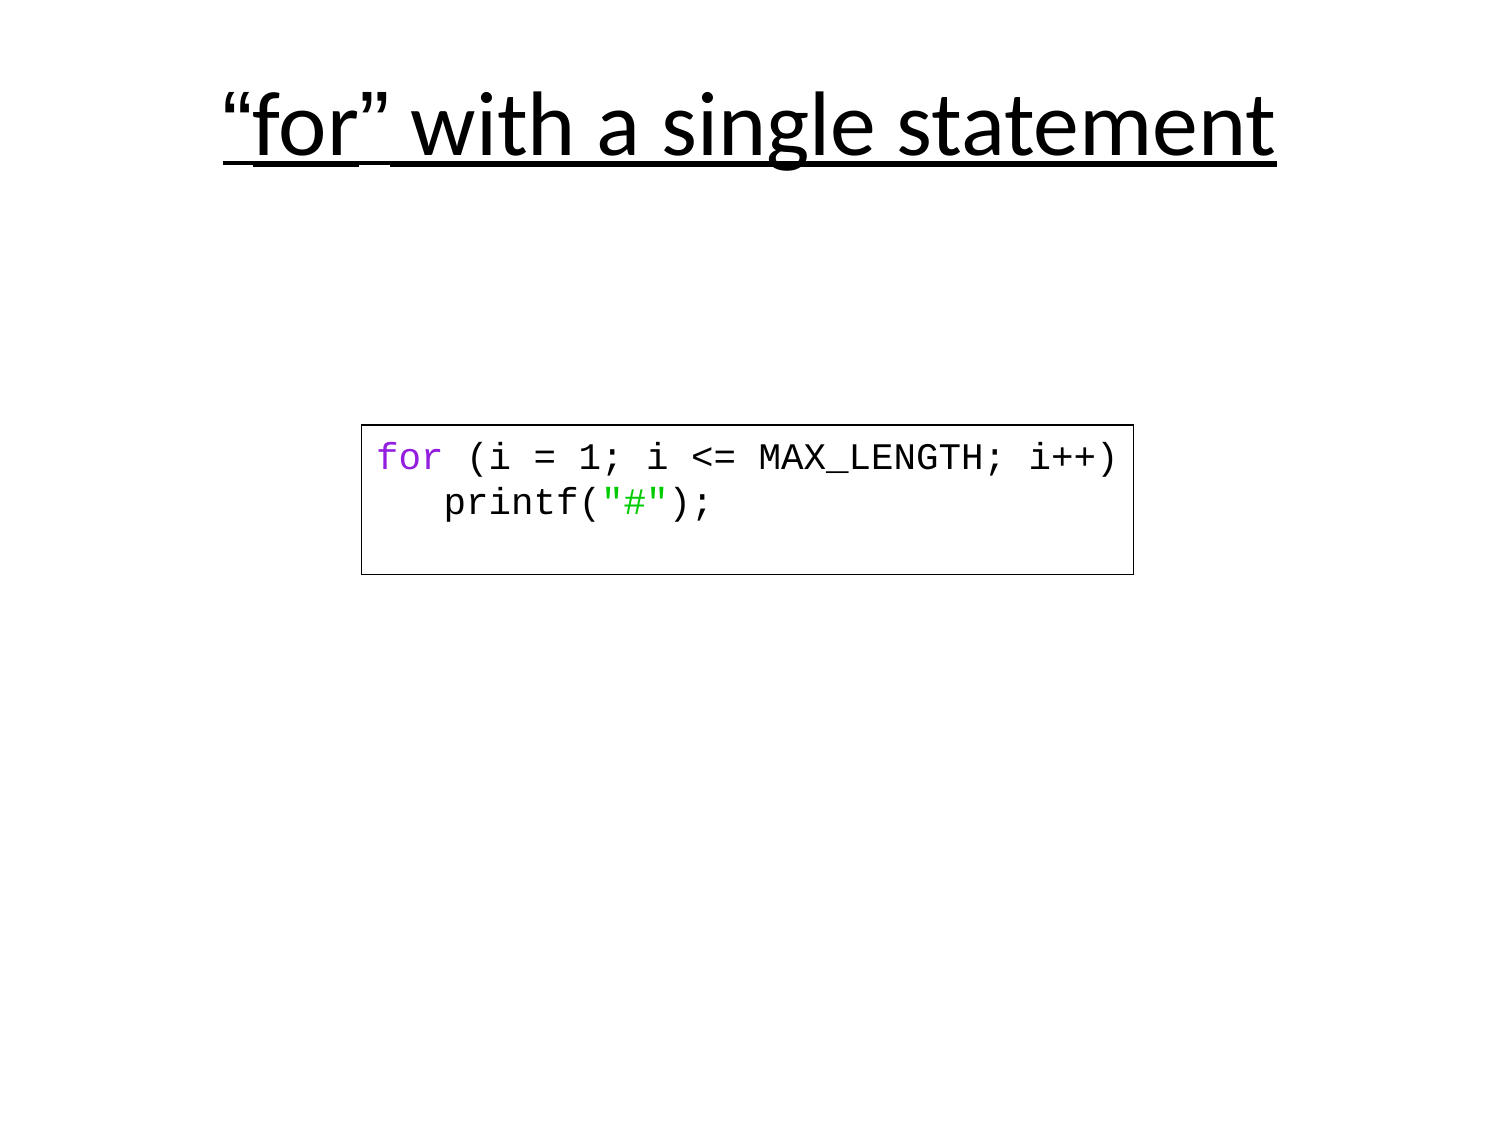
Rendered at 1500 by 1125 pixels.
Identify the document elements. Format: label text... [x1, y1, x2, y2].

text_box for (i = 1; i <= MAX_LENGTH; i++) printf("#"); [361, 424, 1134, 575]
title “for” with a single statement [112, 24, 1388, 213]
